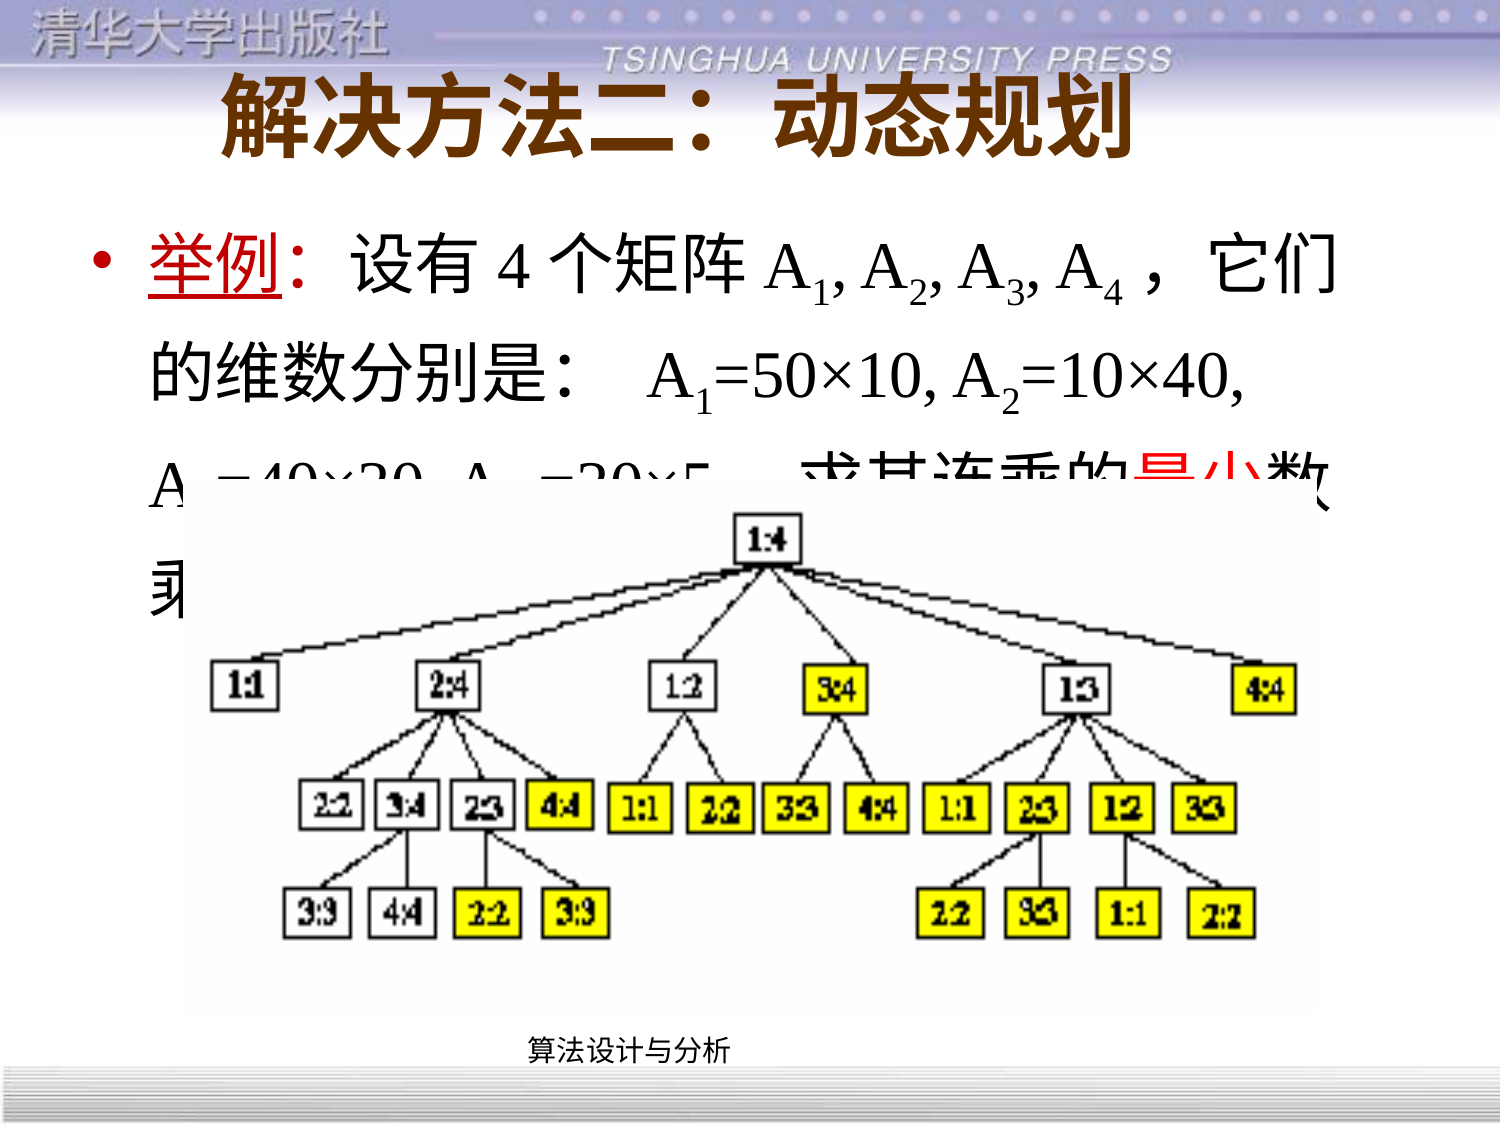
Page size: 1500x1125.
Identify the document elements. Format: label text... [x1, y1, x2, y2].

list 举例：设有4个矩阵A1, A2, A3, A4，它们的维数分别是： A1=50×10, A2=10×40, A3=40×30, A4 =30×5，求其连乘的最少数乘次数。 [76, 196, 1400, 492]
footer 算法设计与分析 [512, 1025, 988, 1100]
slide_number [1074, 1025, 1388, 1100]
title 解决方法二：动态规划 [41, 42, 1317, 185]
picture [0, 0, 1500, 1125]
